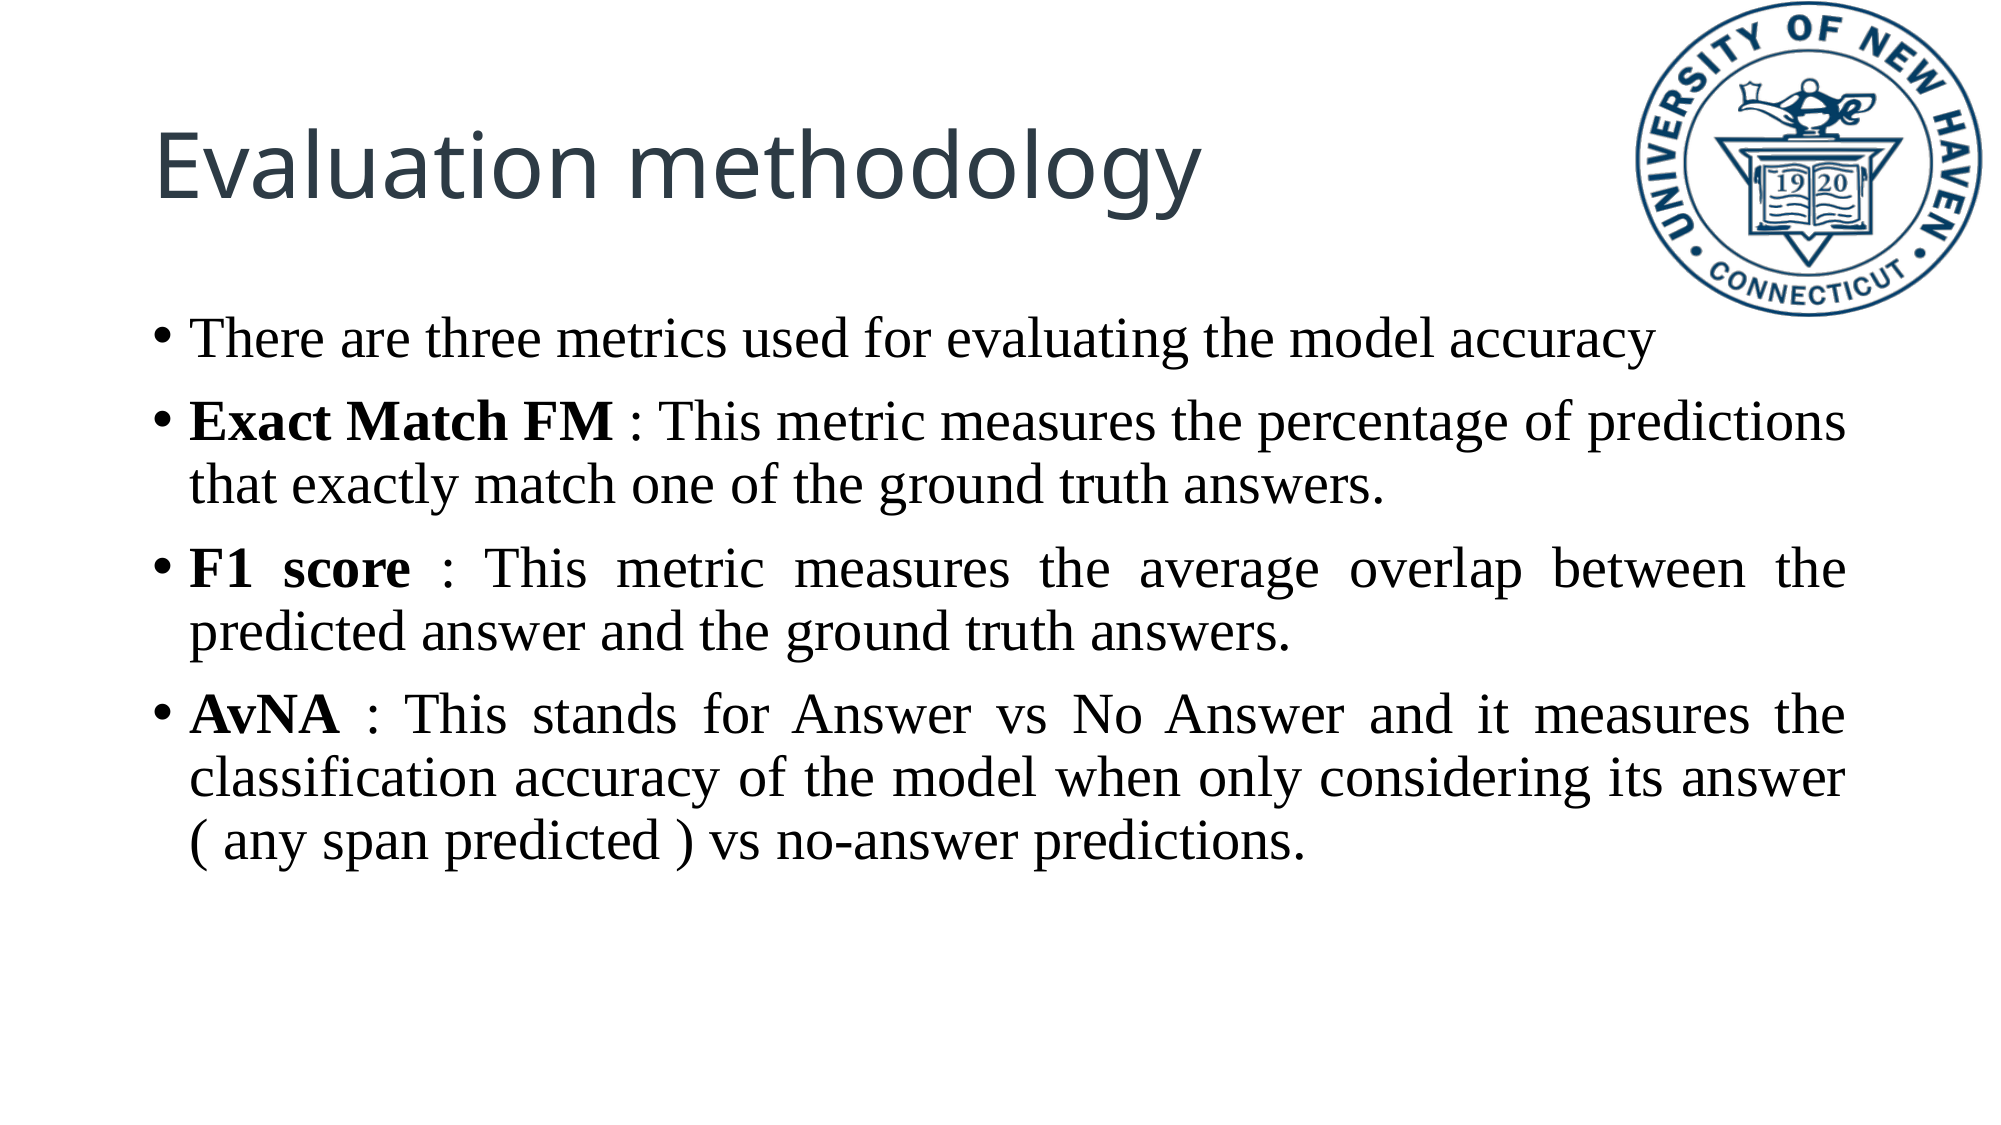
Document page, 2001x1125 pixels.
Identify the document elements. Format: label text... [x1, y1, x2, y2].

title Evaluation methodology [137, 59, 1634, 278]
list There are three metrics used for evaluating the model accuracy Exact Match FM : This metric measures the percentage of predictions that exactly match one of the ground truth answers. F1 score : This metric measures the average overlap between the predicted answer and the ground truth answers. AvNA : This stands for Answer vs No Answer and it measures the classification accuracy of the model when only considering its answer ( any span predicted ) vs no-answer predictions. [137, 299, 1863, 1014]
picture [1634, 0, 1984, 318]
